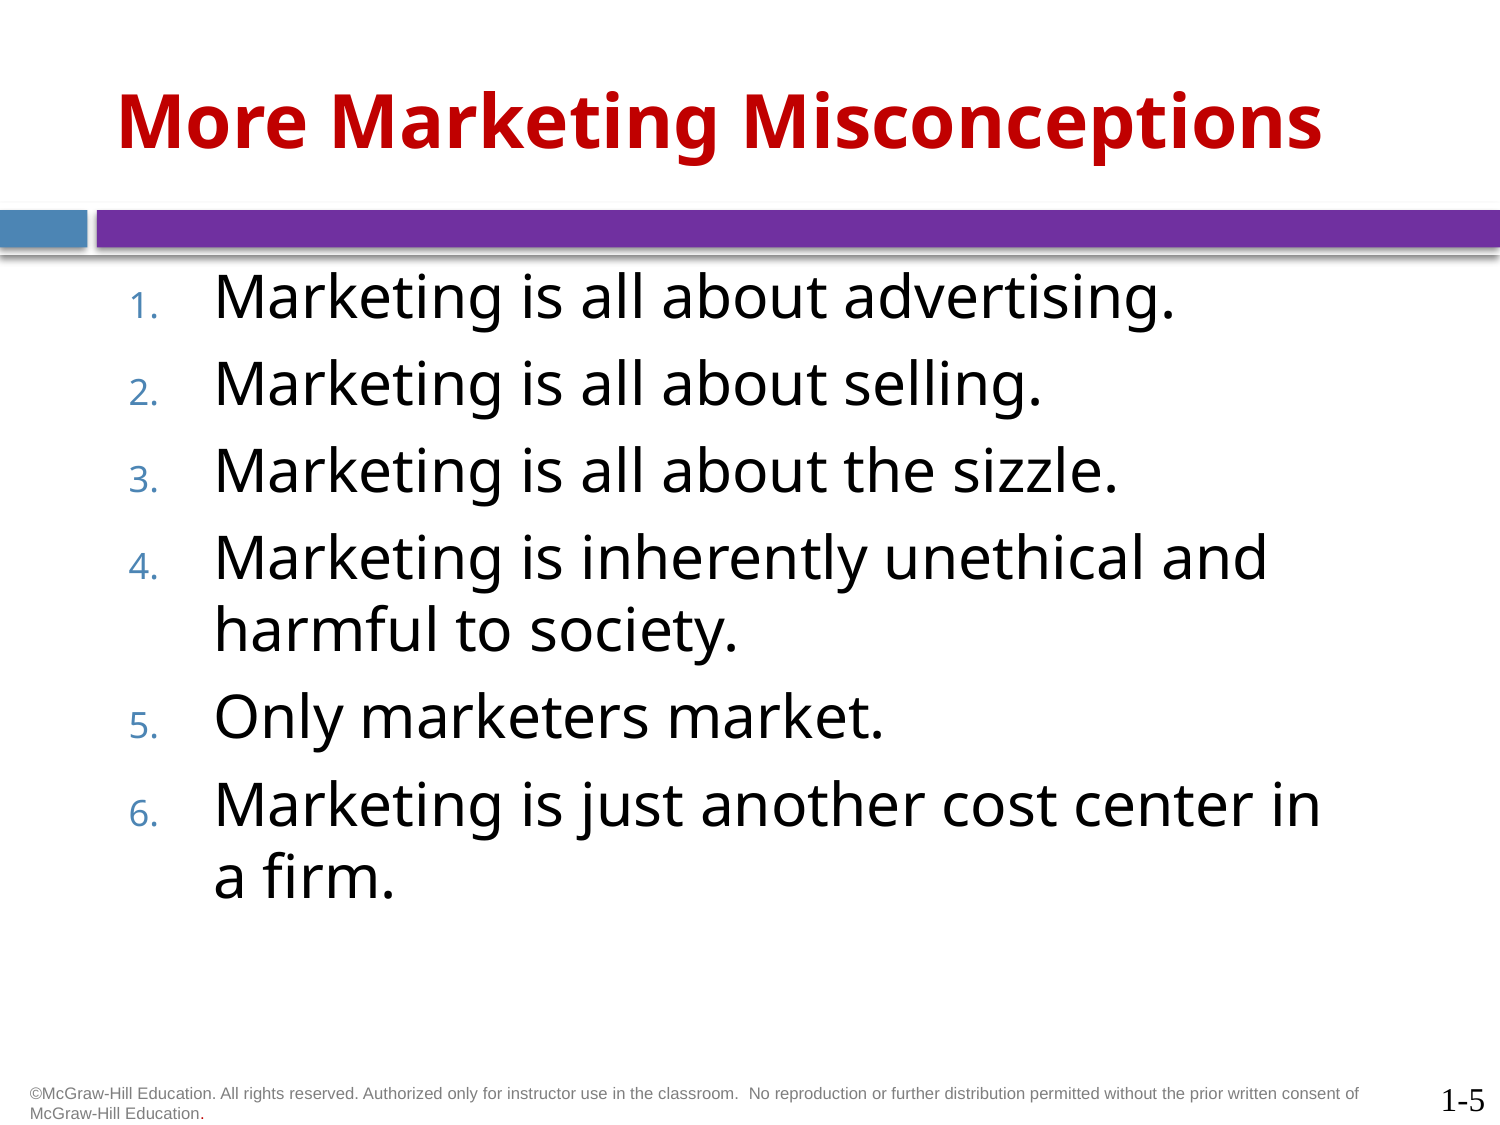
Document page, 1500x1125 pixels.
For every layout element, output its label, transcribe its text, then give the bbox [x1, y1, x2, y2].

footer ©McGraw-Hill Education. All rights reserved. Authorized only for instructor use in the classroom. No reproduction or further distribution permitted without the prior written consent of McGraw-Hill Education. [15, 1072, 1438, 1125]
title More Marketing Misconceptions [100, 37, 1438, 200]
list Marketing is all about advertising. Marketing is all about selling. Marketing is all about the sizzle. Marketing is inherently unethical and harmful to society. Only marketers market. Marketing is just another cost center in a firm. [100, 250, 1376, 1016]
text_box 1-5 [1400, 1063, 1500, 1125]
